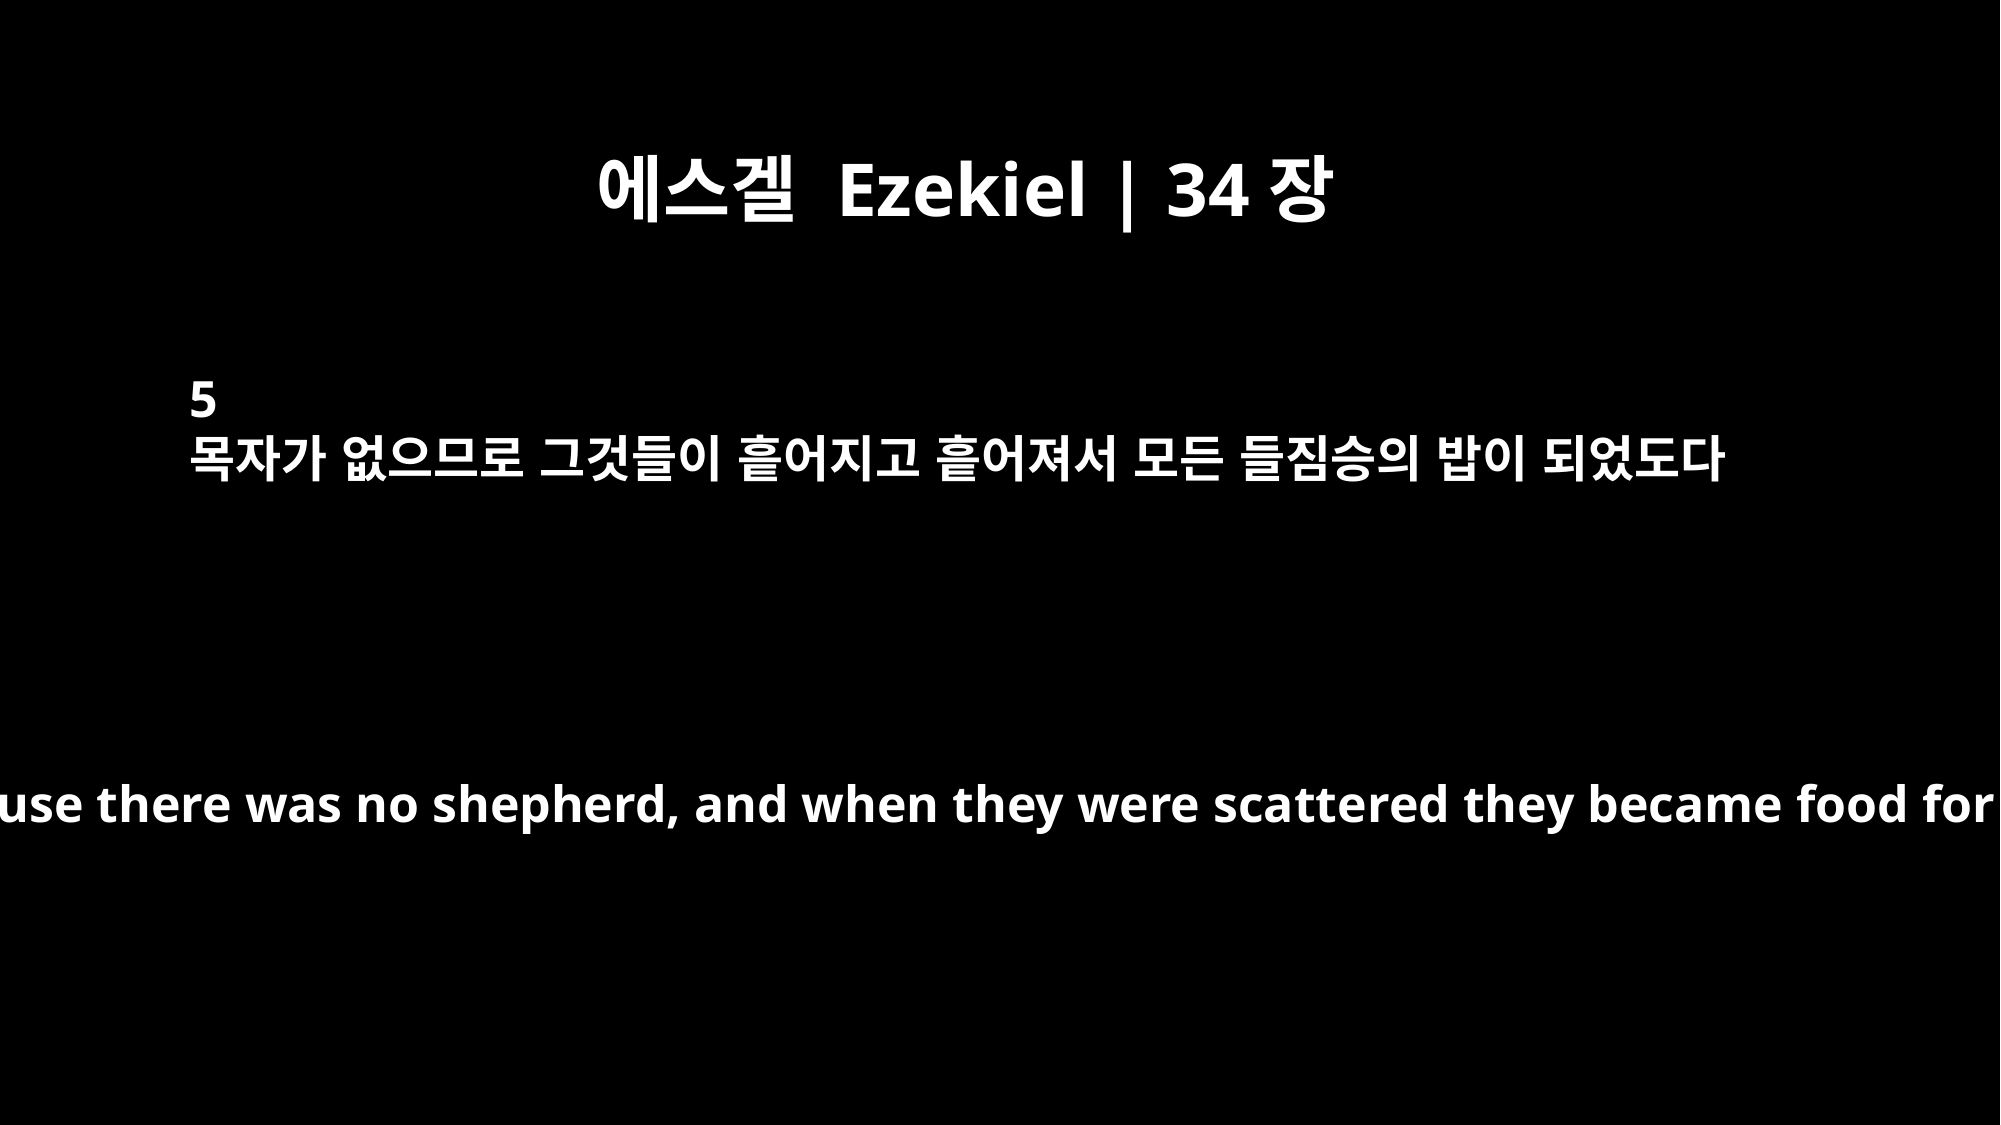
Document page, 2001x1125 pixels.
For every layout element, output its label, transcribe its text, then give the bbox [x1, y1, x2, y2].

text_box So they were scattered because there was no shepherd, and when they were scattered they became food for all the wild animals. [0, 764, 2000, 840]
text_box 에스겔 Ezekiel | 34장 [581, 136, 1351, 239]
text_box 5 목자가 없으므로 그것들이 흩어지고 흩어져서 모든 들짐승의 밥이 되었도다 [174, 359, 1743, 495]
